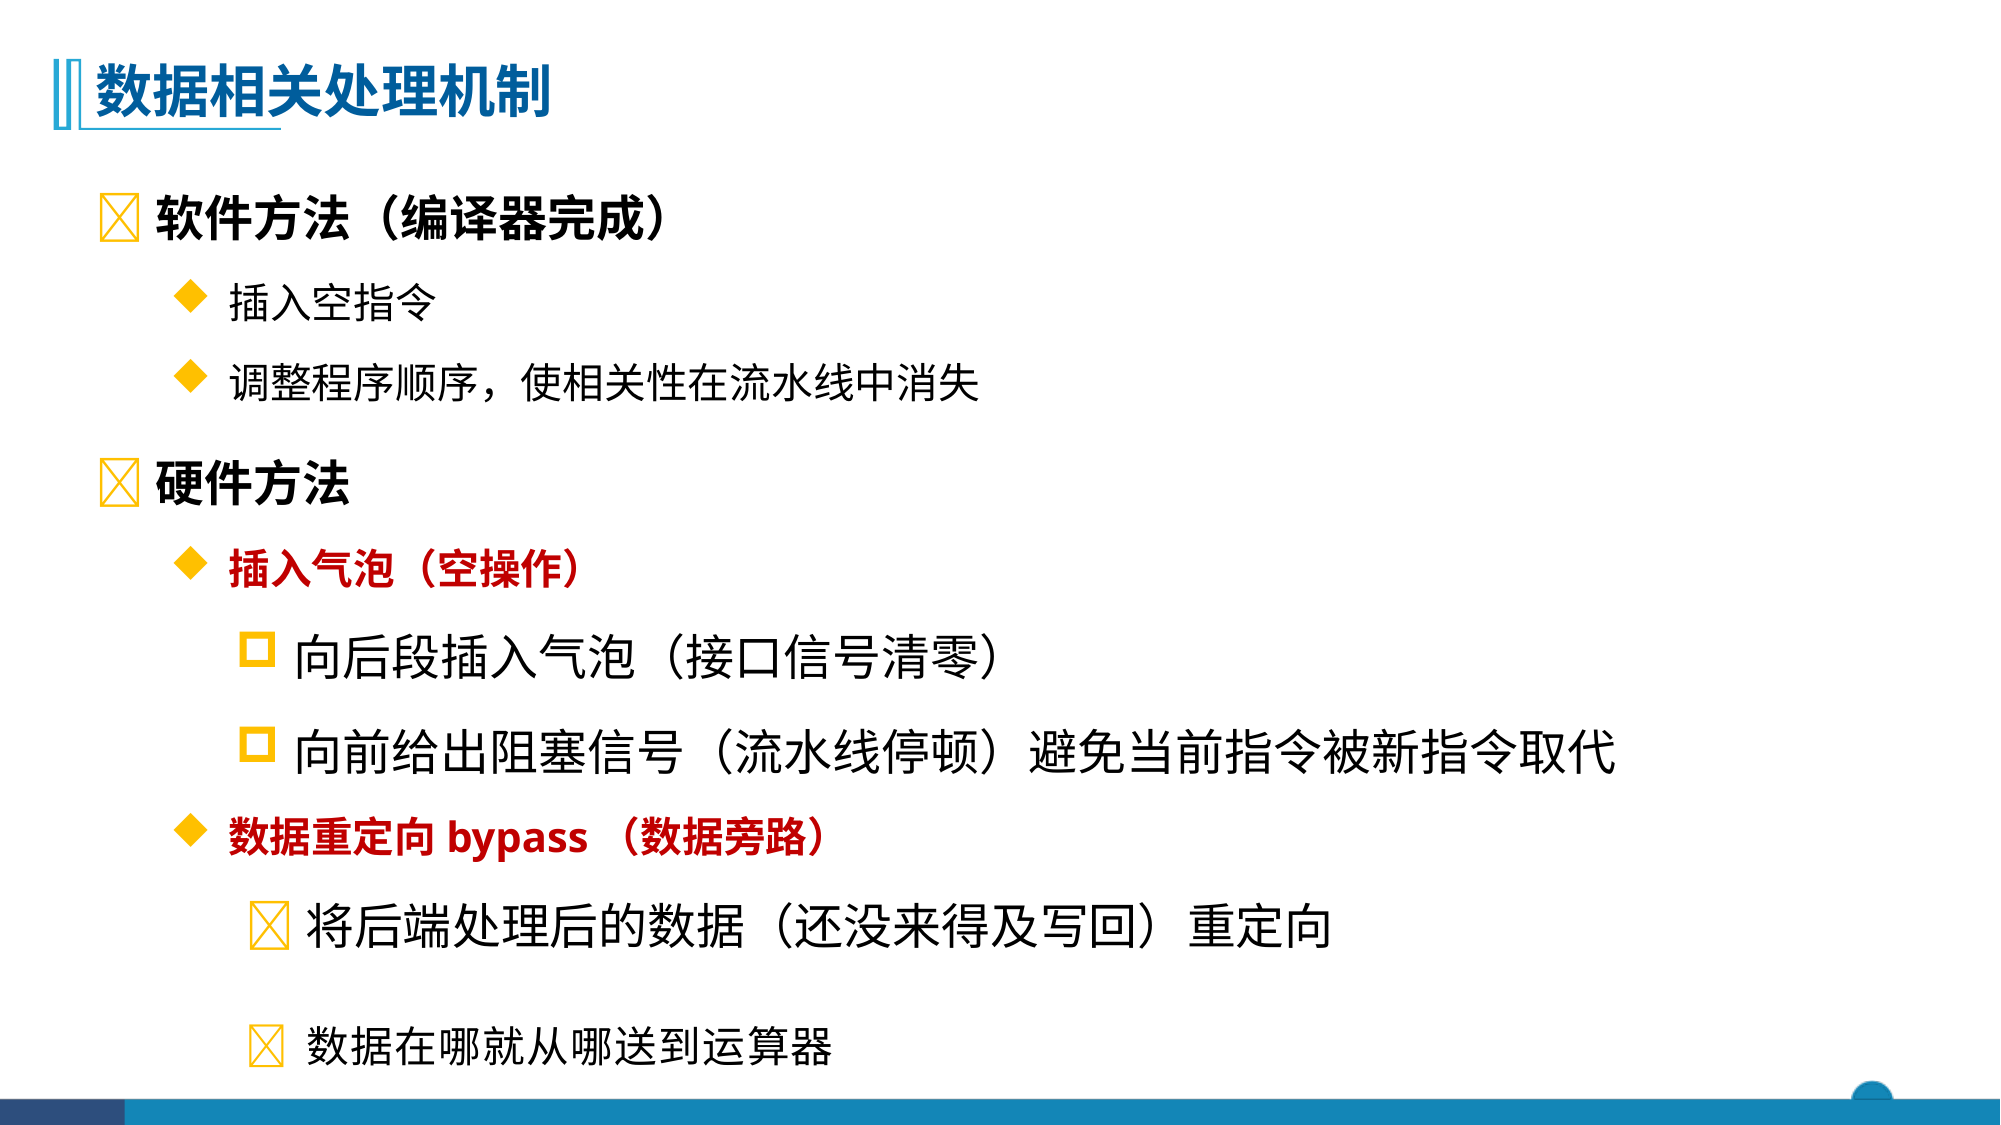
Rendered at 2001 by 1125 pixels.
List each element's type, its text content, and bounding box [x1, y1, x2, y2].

picture [0, 1080, 2000, 1125]
text_box 将后端处理后的数据（还没来得及写回）重定向 [244, 892, 1345, 955]
text_box 数据相关处理机制 软件方法（编译器完成） 插入空指令 调整程序顺序，使相关性在流水线中消失 硬件方法 插入气泡（空操作） 向后段插入气泡（接口信号清零） 向前给出阻塞信号（流水线停顿）避免当前指令被新指令取代 数据重定向bypass（数据旁路） [0, 55, 2000, 1049]
text_box 数据在哪就从哪送到运算器 [244, 987, 895, 1080]
